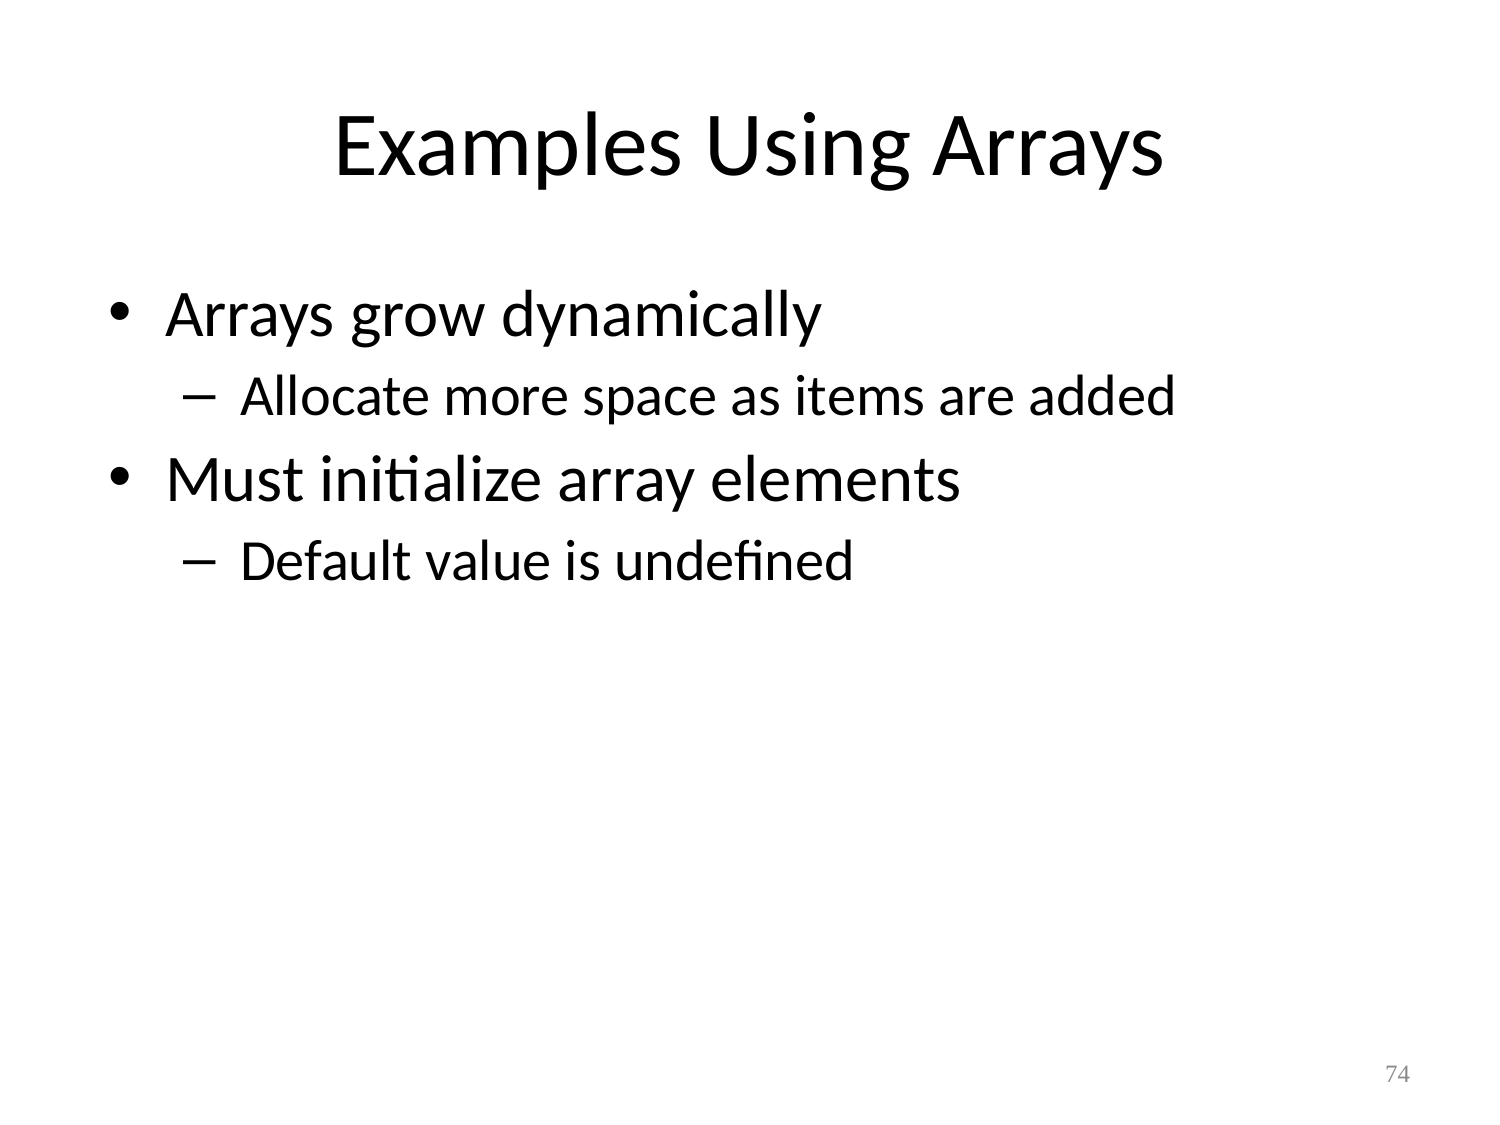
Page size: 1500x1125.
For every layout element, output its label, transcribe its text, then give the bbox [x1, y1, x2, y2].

slide_number ‹#› [1074, 1042, 1425, 1103]
list Arrays grow dynamically Allocate more space as items are added Must initialize array elements Default value is undefined [75, 262, 1425, 1005]
title Examples Using Arrays [75, 45, 1425, 233]
